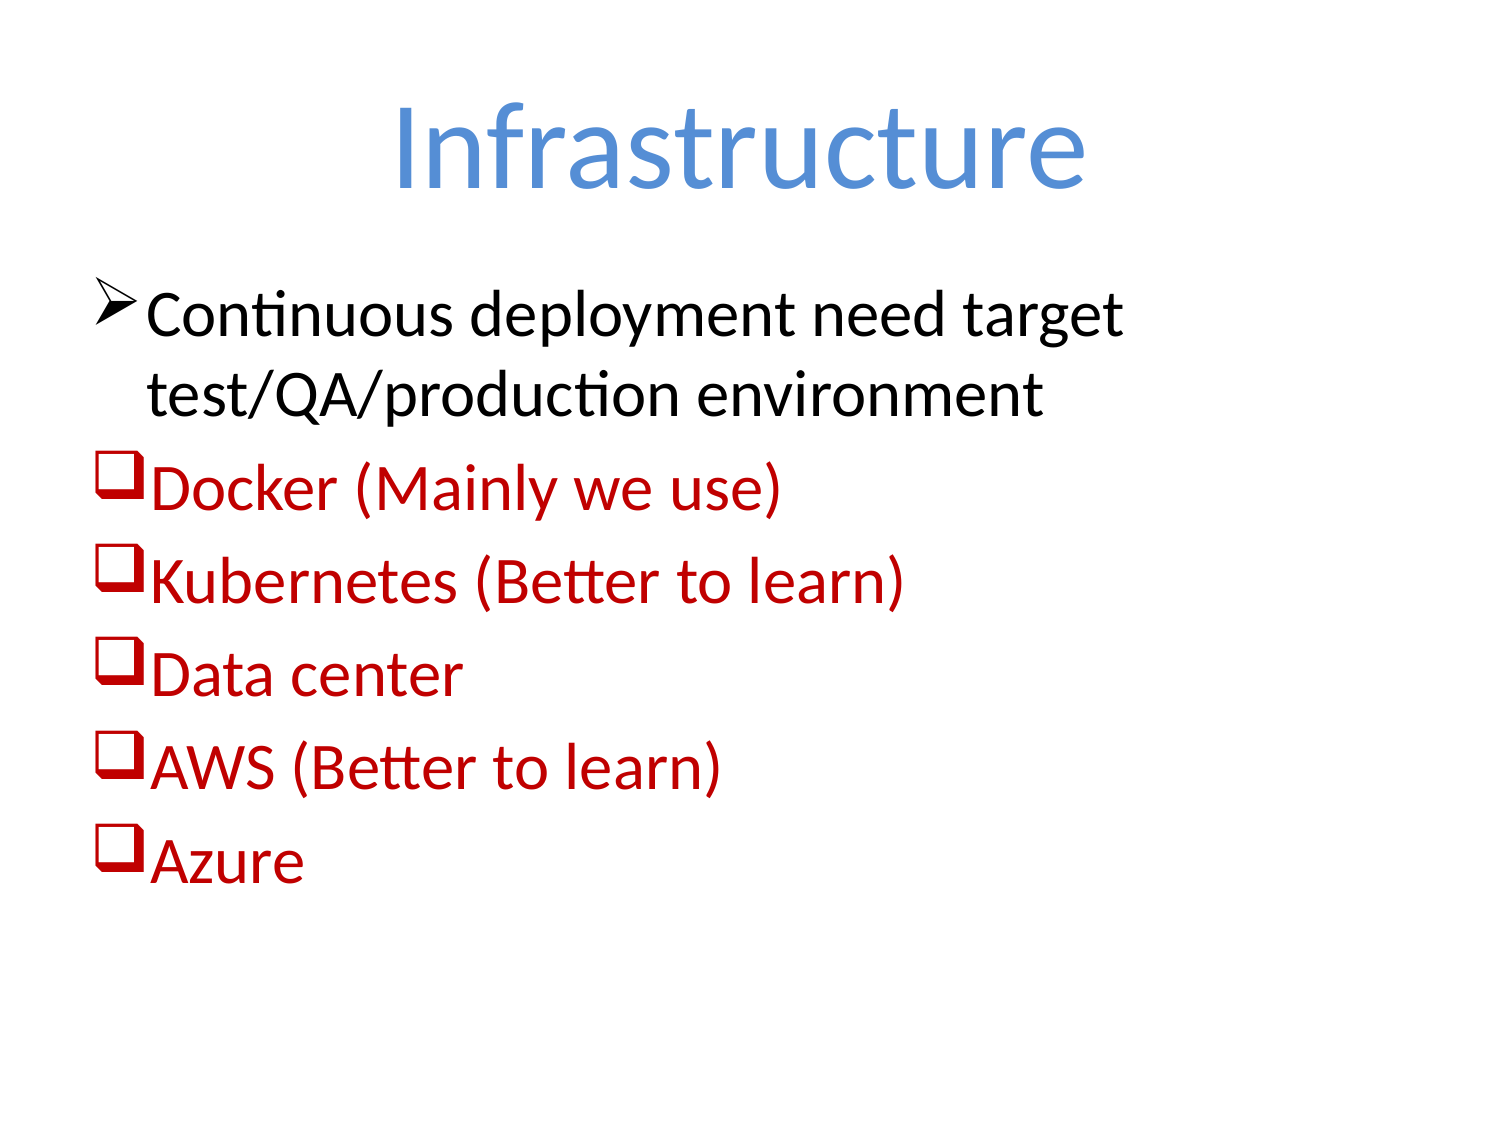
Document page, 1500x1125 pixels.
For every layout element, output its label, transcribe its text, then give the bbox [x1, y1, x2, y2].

list Continuous deployment need target test/QA/production environment Docker (Mainly we use) Kubernetes (Better to learn) Data center AWS (Better to learn) Azure [75, 262, 1425, 1005]
title Infrastructure [75, 45, 1425, 233]
